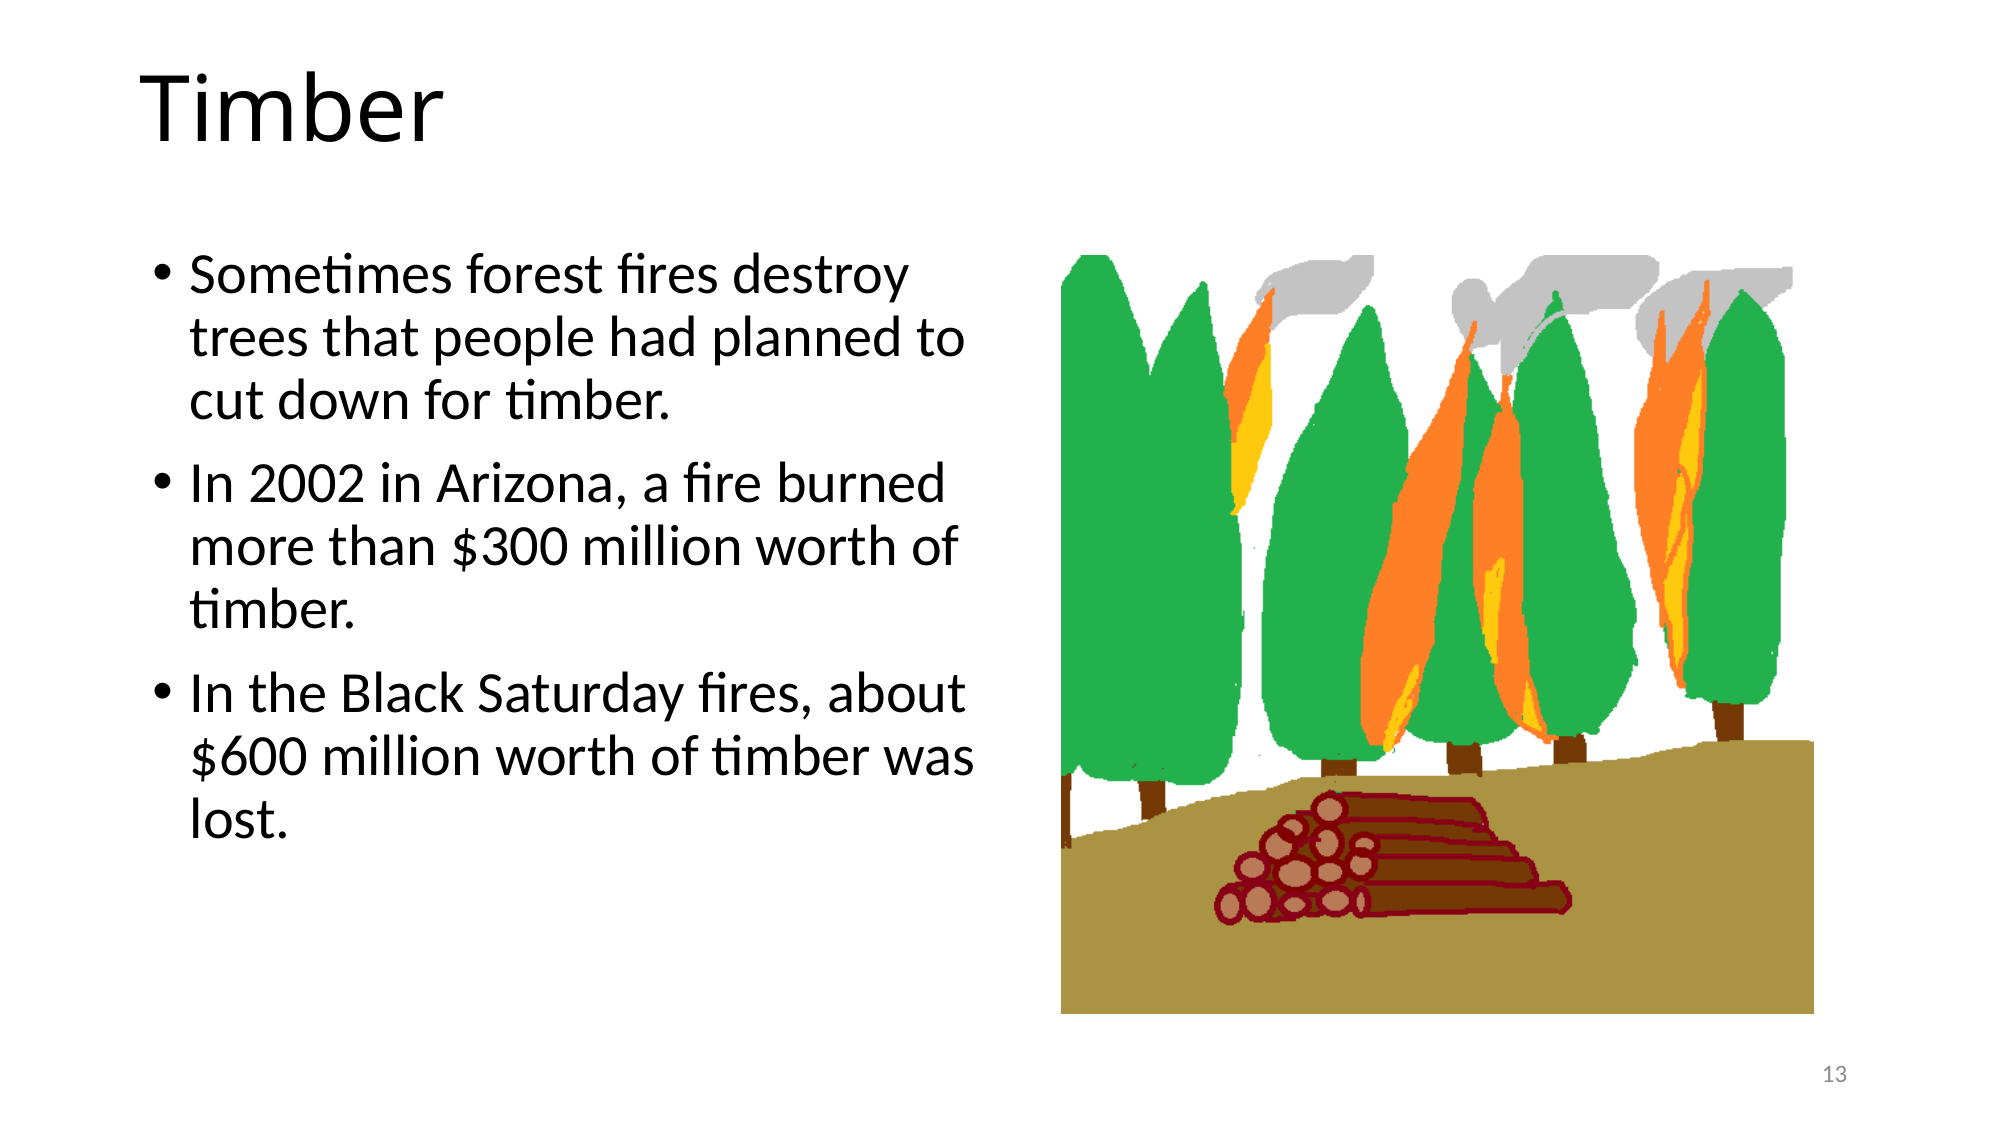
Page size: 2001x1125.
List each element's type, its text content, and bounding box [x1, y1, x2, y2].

slide_number 13 [1412, 1042, 1863, 1103]
list Sometimes forest fires destroy trees that people had planned to cut down for timber. In 2002 in Arizona, a fire burned more than $300 million worth of timber. In the Black Saturday fires, about $600 million worth of timber was lost. [137, 235, 1013, 1014]
title Timber [124, 16, 1851, 206]
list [1061, 255, 1814, 1014]
